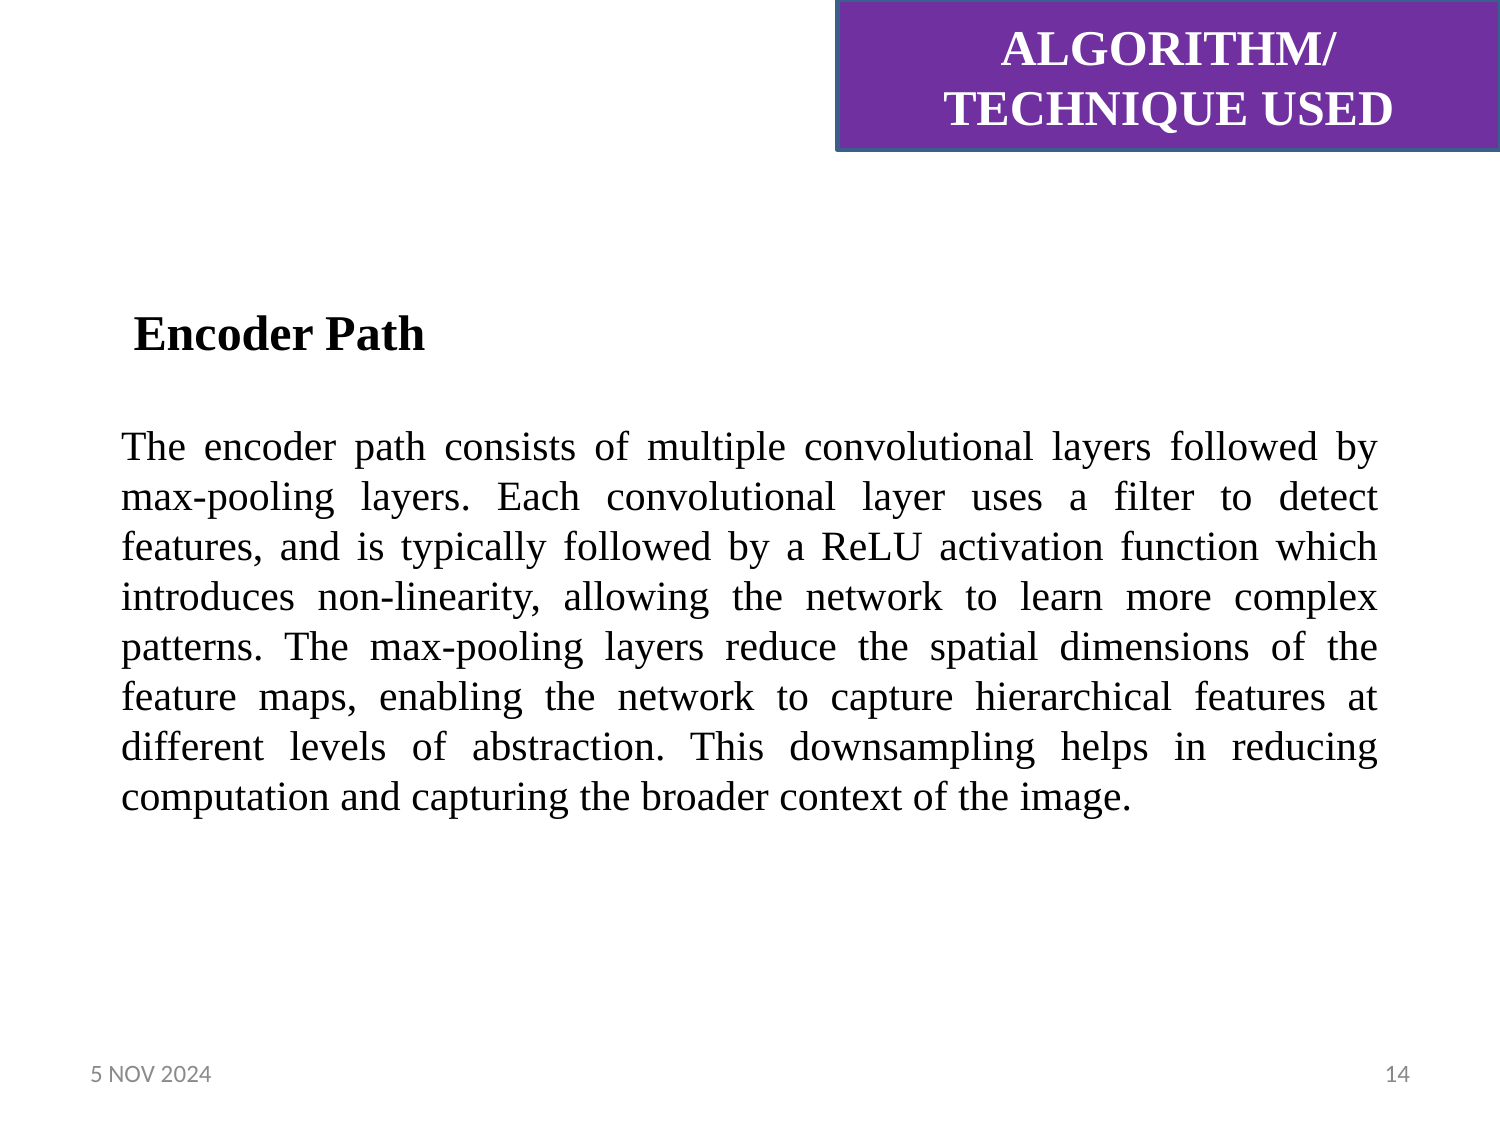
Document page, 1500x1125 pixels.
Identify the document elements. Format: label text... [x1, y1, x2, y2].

slide_number 14 [1074, 1042, 1425, 1103]
text_box ALGORITHM/ TECHNIQUE USED [835, 0, 1500, 152]
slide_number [75, 1042, 425, 1103]
text_box Encoder Path The encoder path consists of multiple convolutional layers followed by max-pooling layers. Each convolutional layer uses a filter to detect features, and is typically followed by a ReLU activation function which introduces non-linearity, allowing the network to learn more complex patterns. The max-pooling layers reduce the spatial dimensions of the feature maps, enabling the network to capture hierarchical features at different levels of abstraction. This downsampling helps in reducing computation and capturing the broader context of the image. [106, 293, 1394, 827]
